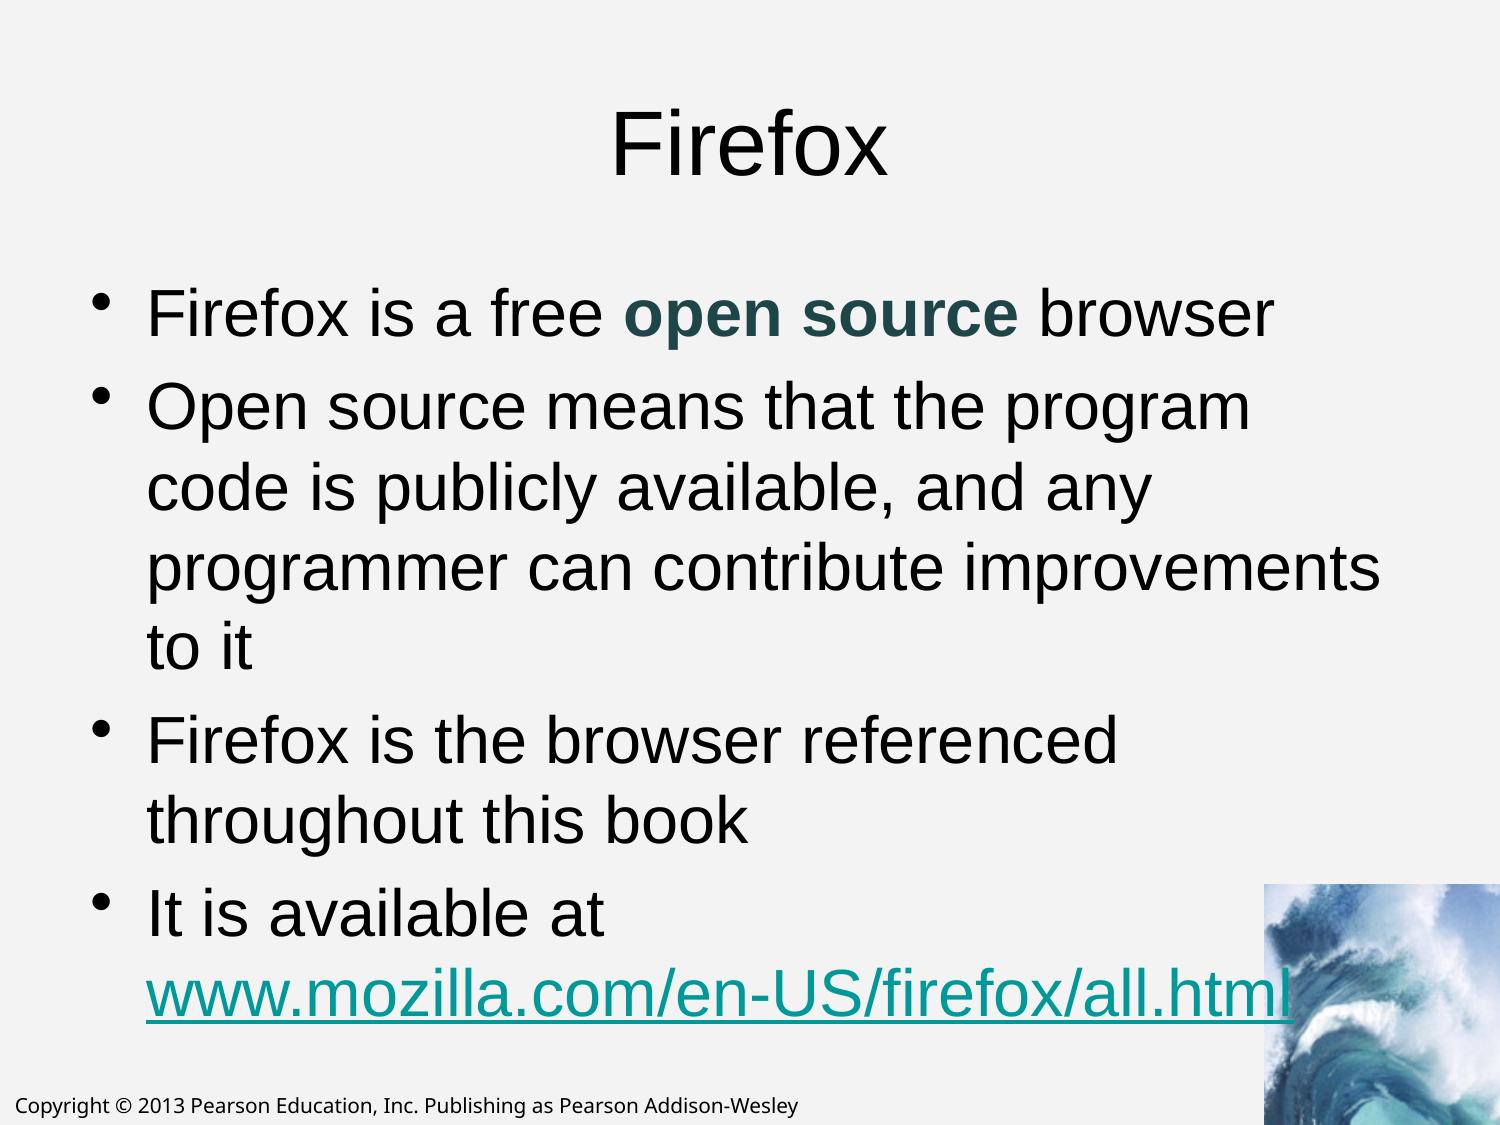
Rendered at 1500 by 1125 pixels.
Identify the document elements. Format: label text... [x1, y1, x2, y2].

list Firefox is a free open source browser Open source means that the program code is publicly available, and any programmer can contribute improvements to it Firefox is the browser referenced throughout this book It is available at www.mozilla.com/en-US/firefox/all.html [74, 262, 1426, 1006]
title Firefox [74, 44, 1426, 233]
picture [1264, 884, 1500, 1125]
